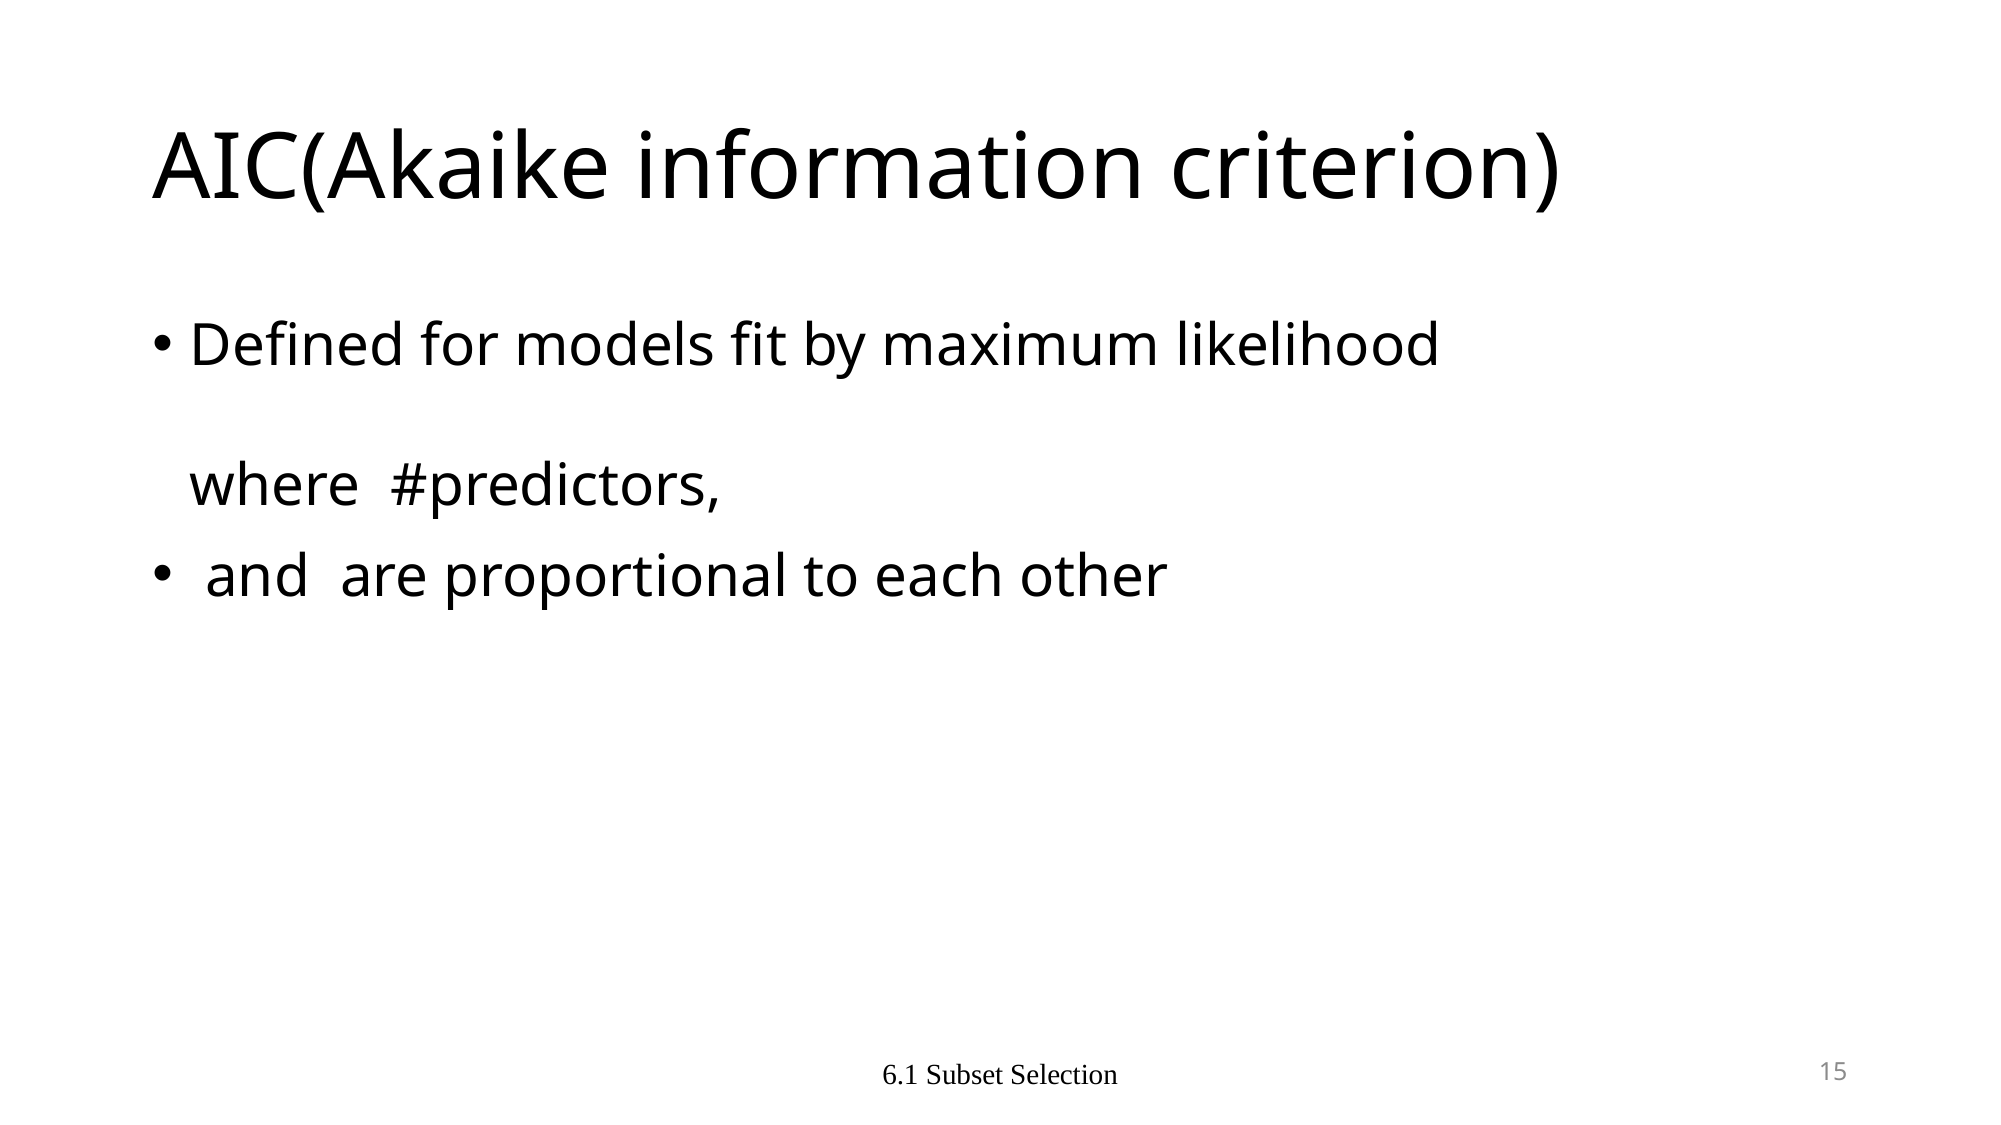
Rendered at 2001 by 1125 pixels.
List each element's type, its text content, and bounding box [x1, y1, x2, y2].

title AIC(Akaike information criterion) [137, 59, 1863, 278]
slide_number 15 [1412, 1042, 1863, 1103]
footer 6.1 Subset Selection [662, 1042, 1338, 1103]
